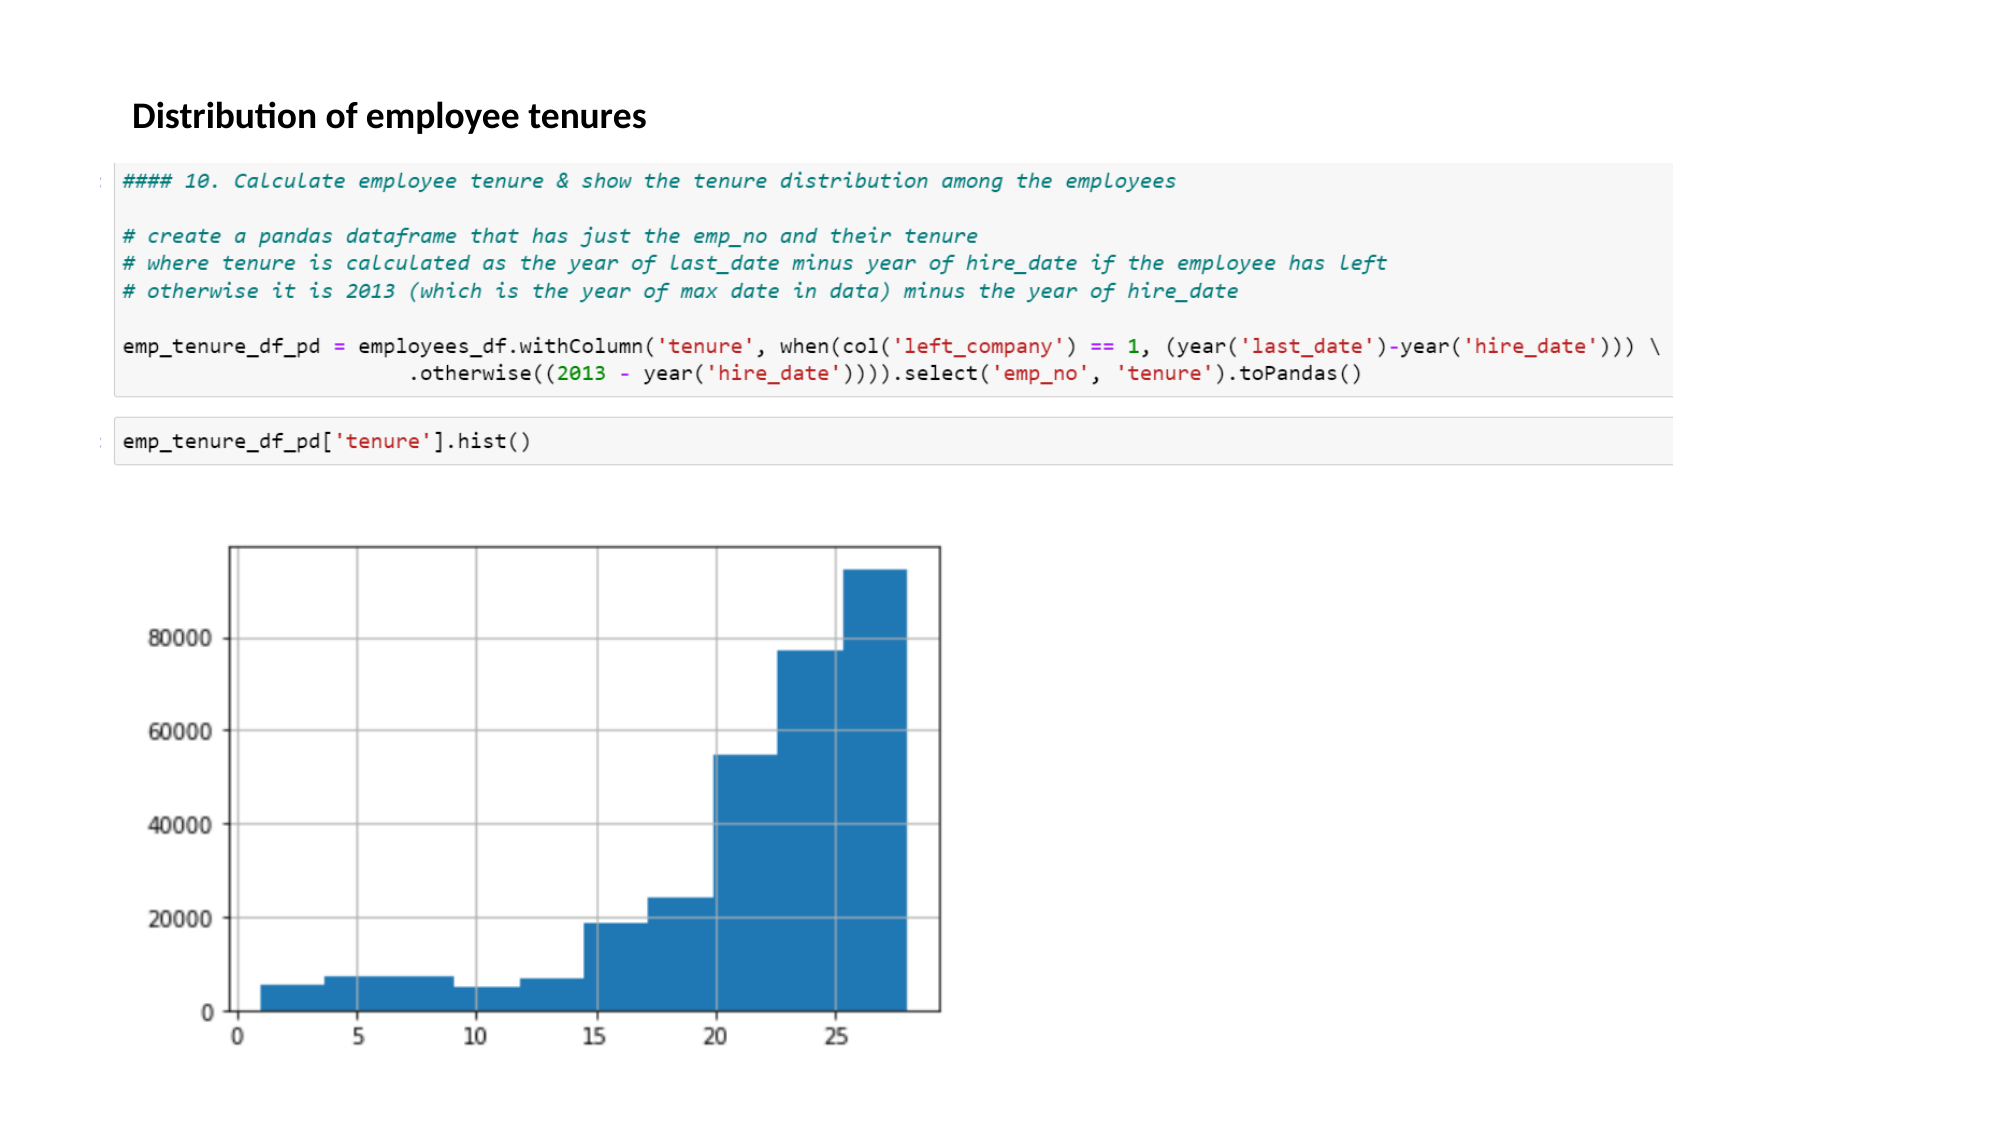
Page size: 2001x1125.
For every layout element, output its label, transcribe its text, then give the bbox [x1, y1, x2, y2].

text_box Distribution of employee tenures [117, 84, 1036, 144]
picture [131, 515, 1015, 1073]
picture [100, 163, 1673, 474]
